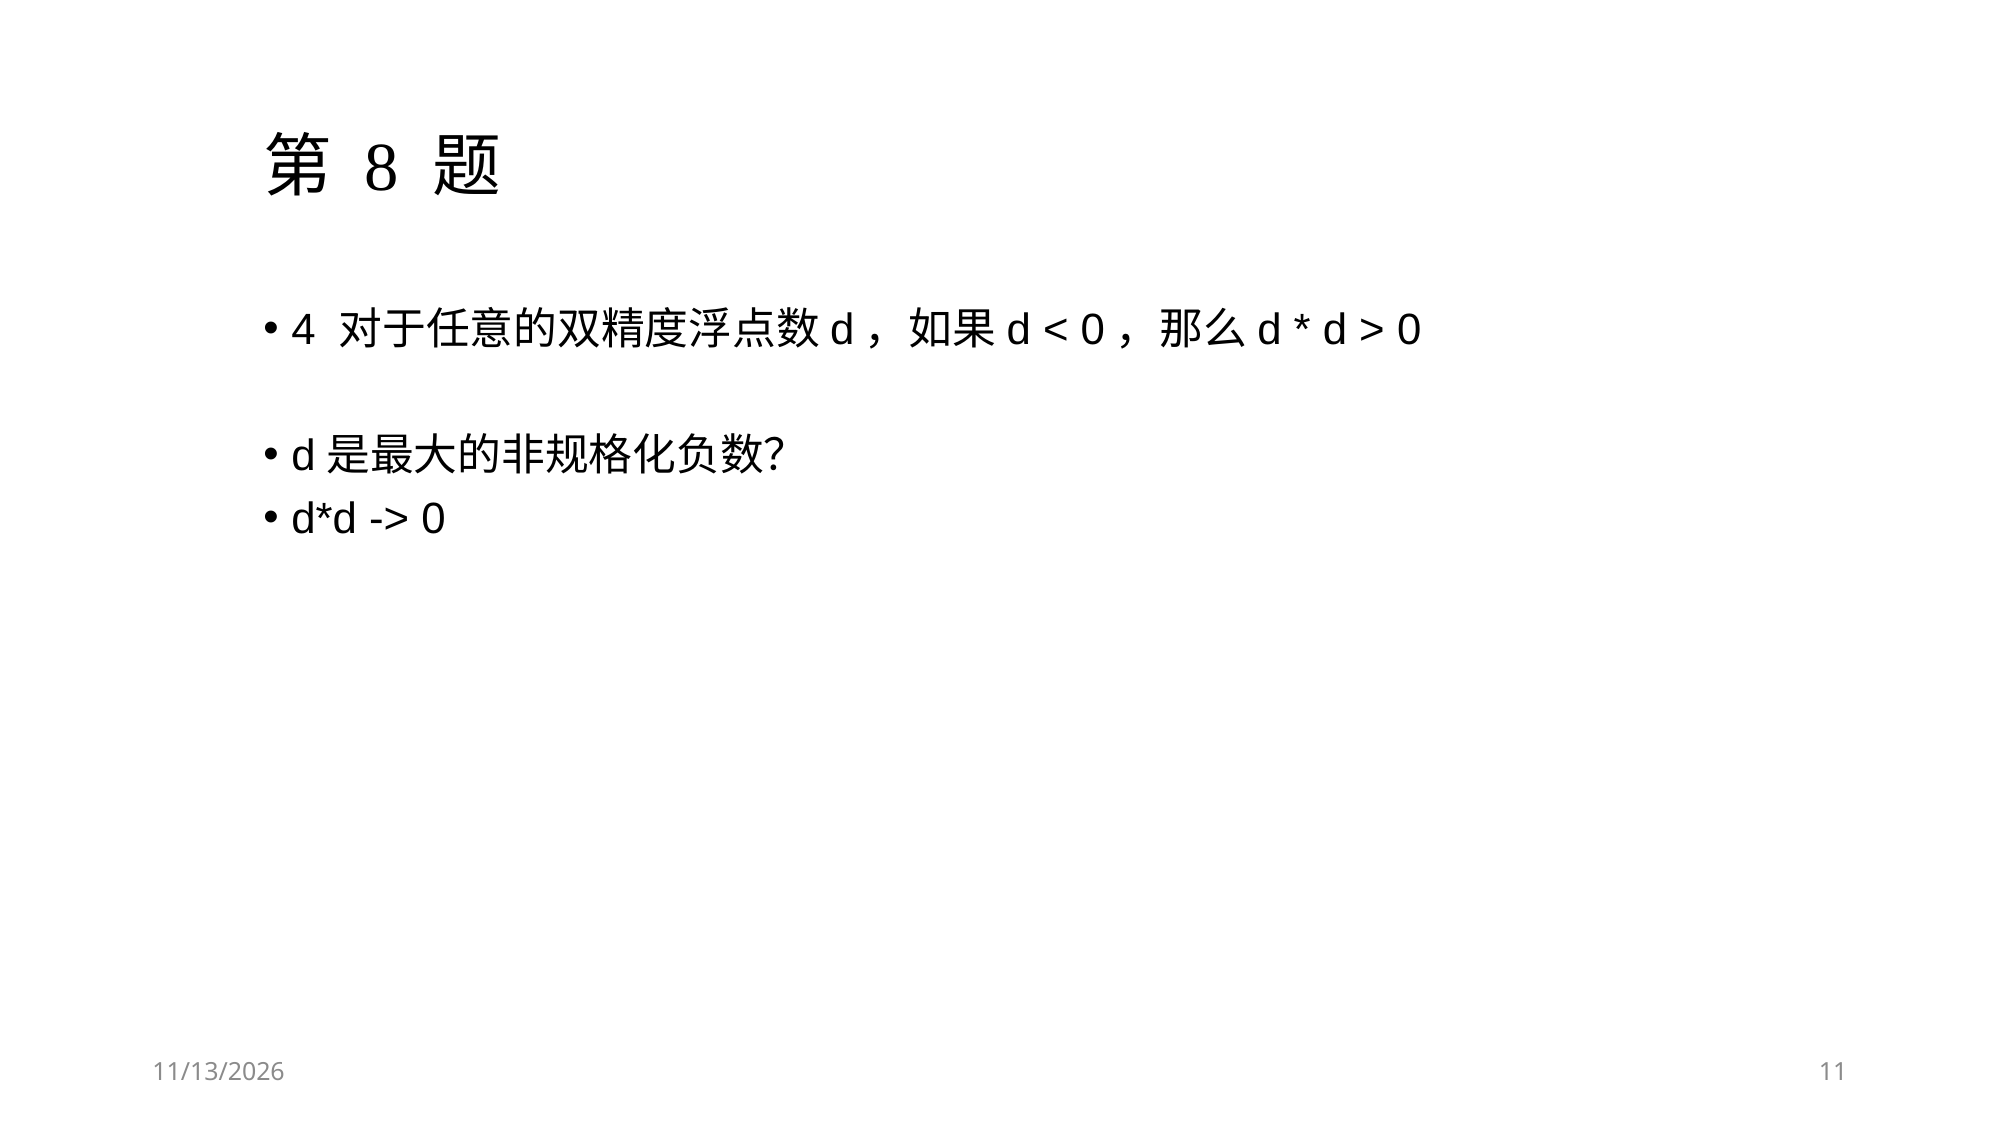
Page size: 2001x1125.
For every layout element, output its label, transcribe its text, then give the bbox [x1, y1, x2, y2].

slide_number 11 [1412, 1042, 1863, 1103]
text_box 第 8 题 [248, 59, 1543, 278]
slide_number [137, 1042, 588, 1103]
text_box 4 对于任意的双精度浮点数d，如果d < 0，那么d * d > 0 d是最大的非规格化负数？ d*d -> 0 [248, 299, 1543, 1014]
